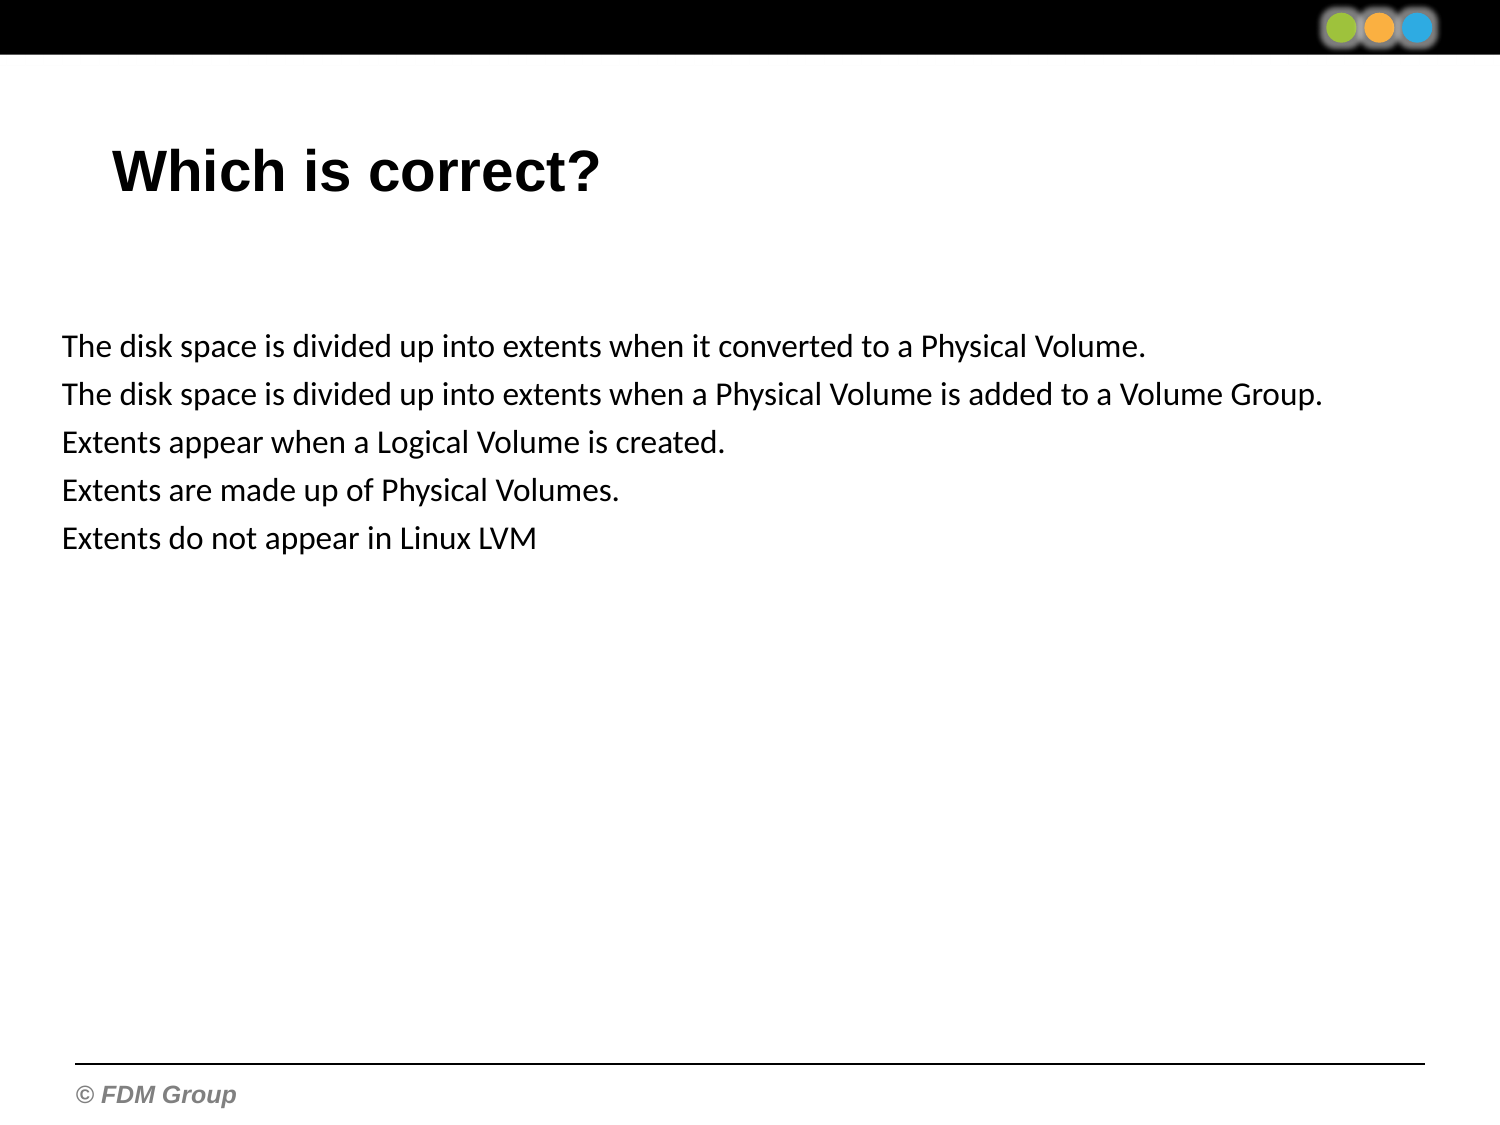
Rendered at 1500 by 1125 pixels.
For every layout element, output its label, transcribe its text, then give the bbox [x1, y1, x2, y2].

text_box The disk space is divided up into extents when it converted to a Physical Volume.​ The disk space is divided up into extents when a Physical Volume is added to a Volume Group.​ ​Extents appear when a Logical Volume is created. Extents are made up of Physical Volumes.​ Extents do not appear in Linux LVM [47, 316, 1462, 781]
text_box Which is correct? [112, 133, 1436, 231]
